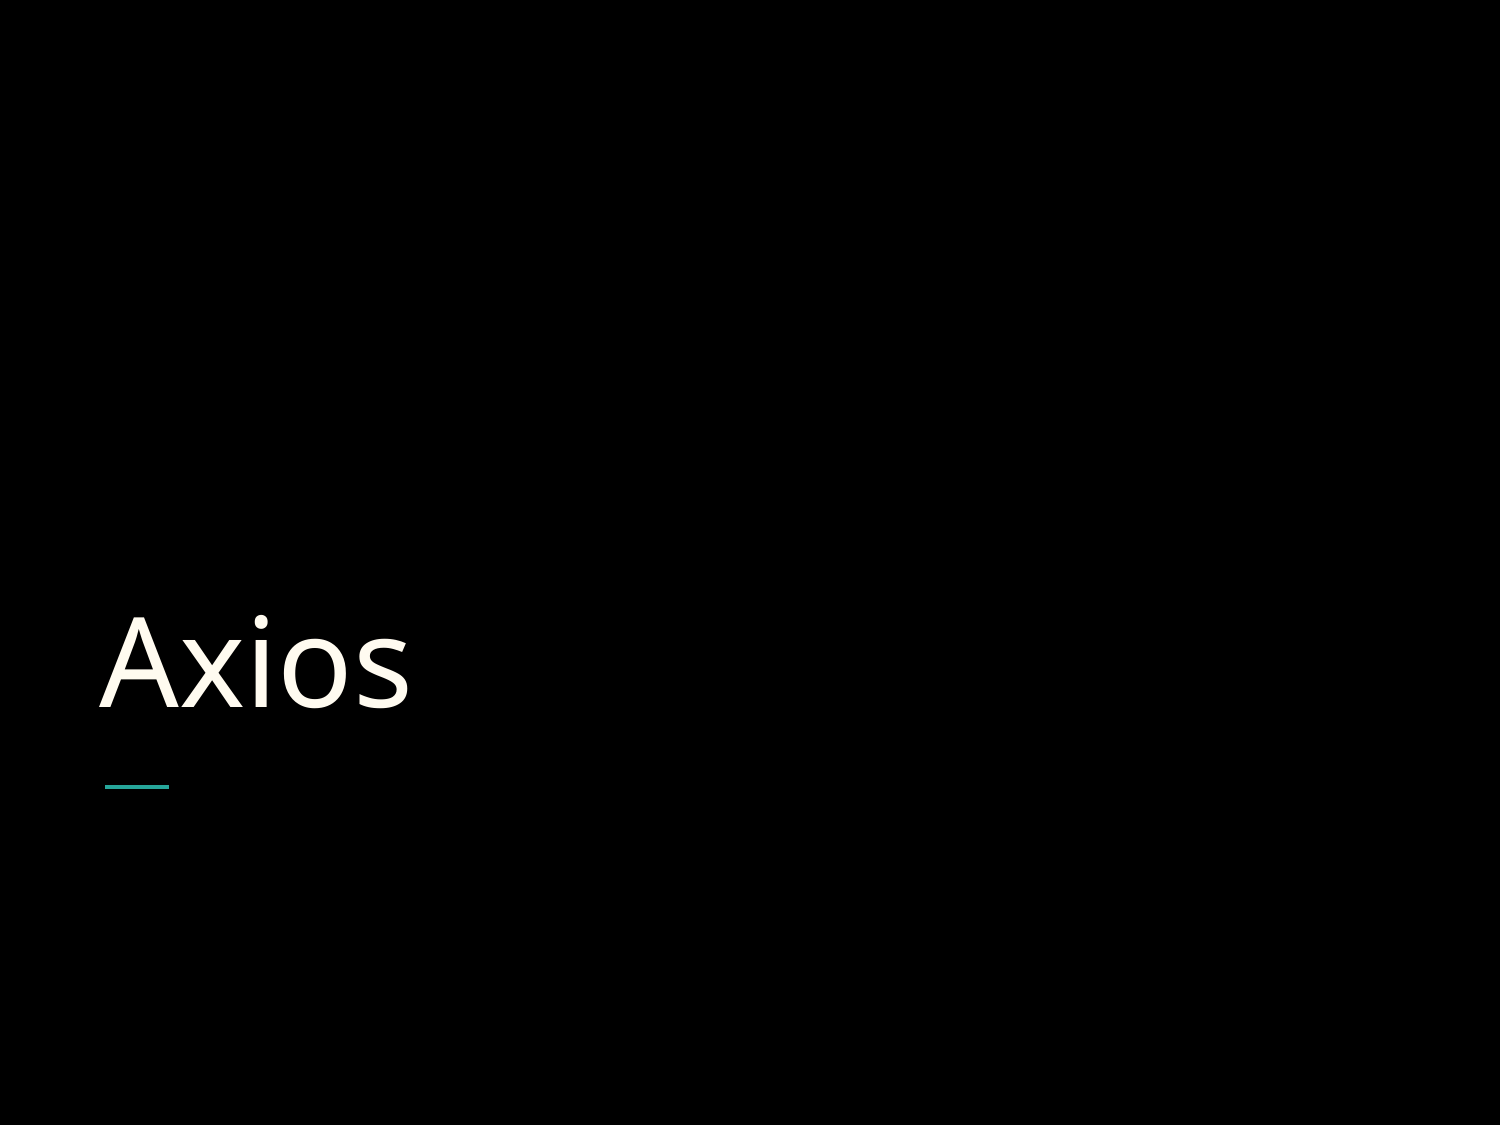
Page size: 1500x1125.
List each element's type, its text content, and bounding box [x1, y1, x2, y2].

title Axios [84, 414, 1416, 748]
